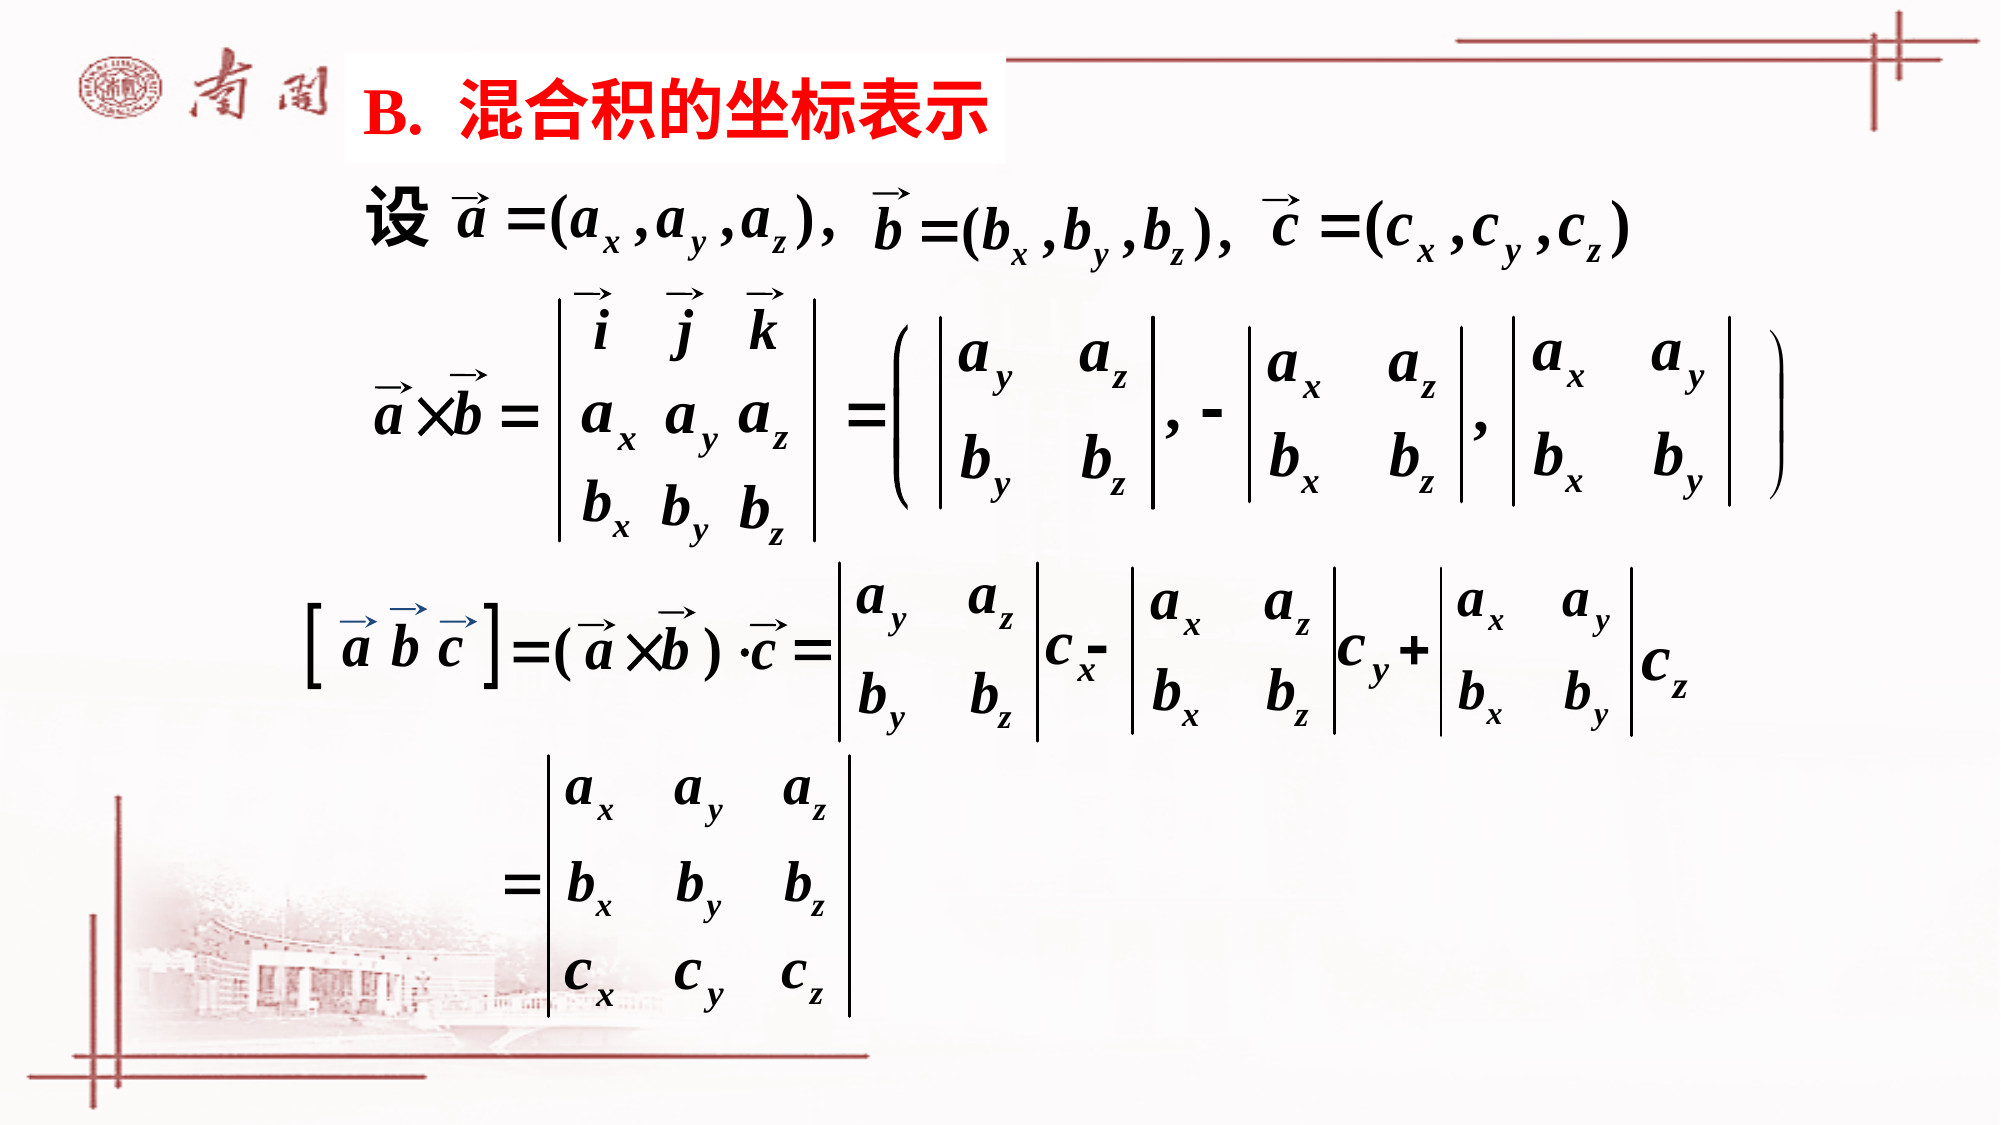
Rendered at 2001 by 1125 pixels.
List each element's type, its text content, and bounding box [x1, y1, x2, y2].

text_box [665, 926, 735, 1026]
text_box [491, 743, 863, 1031]
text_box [652, 465, 724, 560]
text_box 设 [349, 167, 513, 263]
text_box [656, 371, 725, 465]
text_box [366, 374, 540, 451]
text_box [572, 369, 649, 462]
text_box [1191, 314, 1496, 517]
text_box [1077, 555, 1348, 748]
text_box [780, 548, 1051, 752]
title B. 混合积的坐标表示 [343, 51, 1007, 164]
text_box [298, 599, 512, 702]
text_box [555, 926, 631, 1022]
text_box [1353, 601, 1384, 703]
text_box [1501, 302, 1748, 517]
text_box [1389, 554, 1644, 746]
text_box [548, 286, 827, 552]
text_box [573, 461, 646, 552]
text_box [449, 174, 849, 274]
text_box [1751, 323, 1792, 505]
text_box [927, 302, 1193, 520]
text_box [729, 368, 802, 465]
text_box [1649, 614, 1700, 714]
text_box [730, 465, 800, 560]
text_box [773, 929, 834, 1018]
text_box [834, 311, 922, 520]
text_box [866, 188, 1242, 286]
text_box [1262, 180, 1640, 284]
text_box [516, 612, 775, 696]
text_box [1055, 601, 1072, 697]
